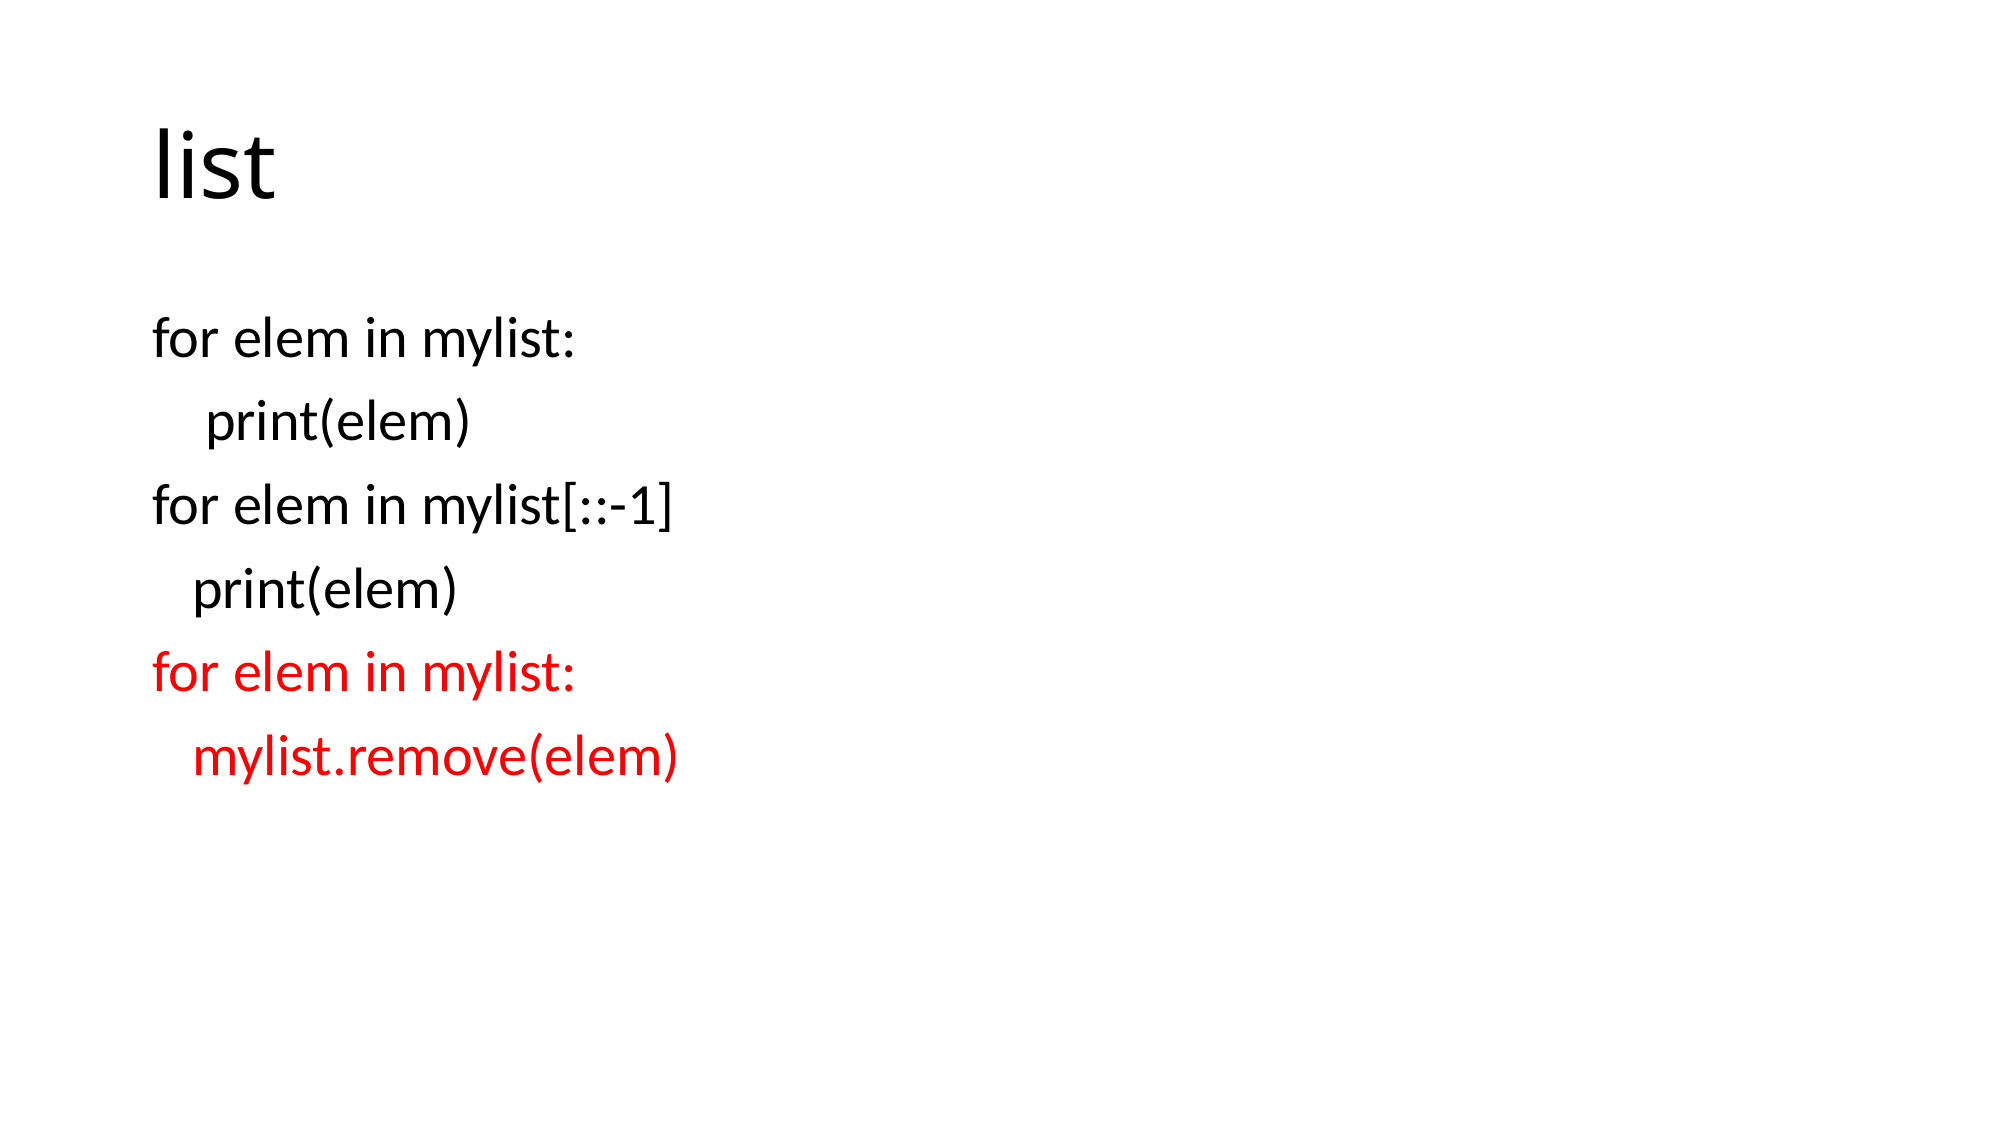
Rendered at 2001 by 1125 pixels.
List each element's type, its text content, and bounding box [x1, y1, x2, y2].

title list [137, 59, 1863, 278]
list for elem in mylist: print(elem) for elem in mylist[::-1] print(elem) for elem in mylist: mylist.remove(elem) [137, 299, 1863, 1014]
